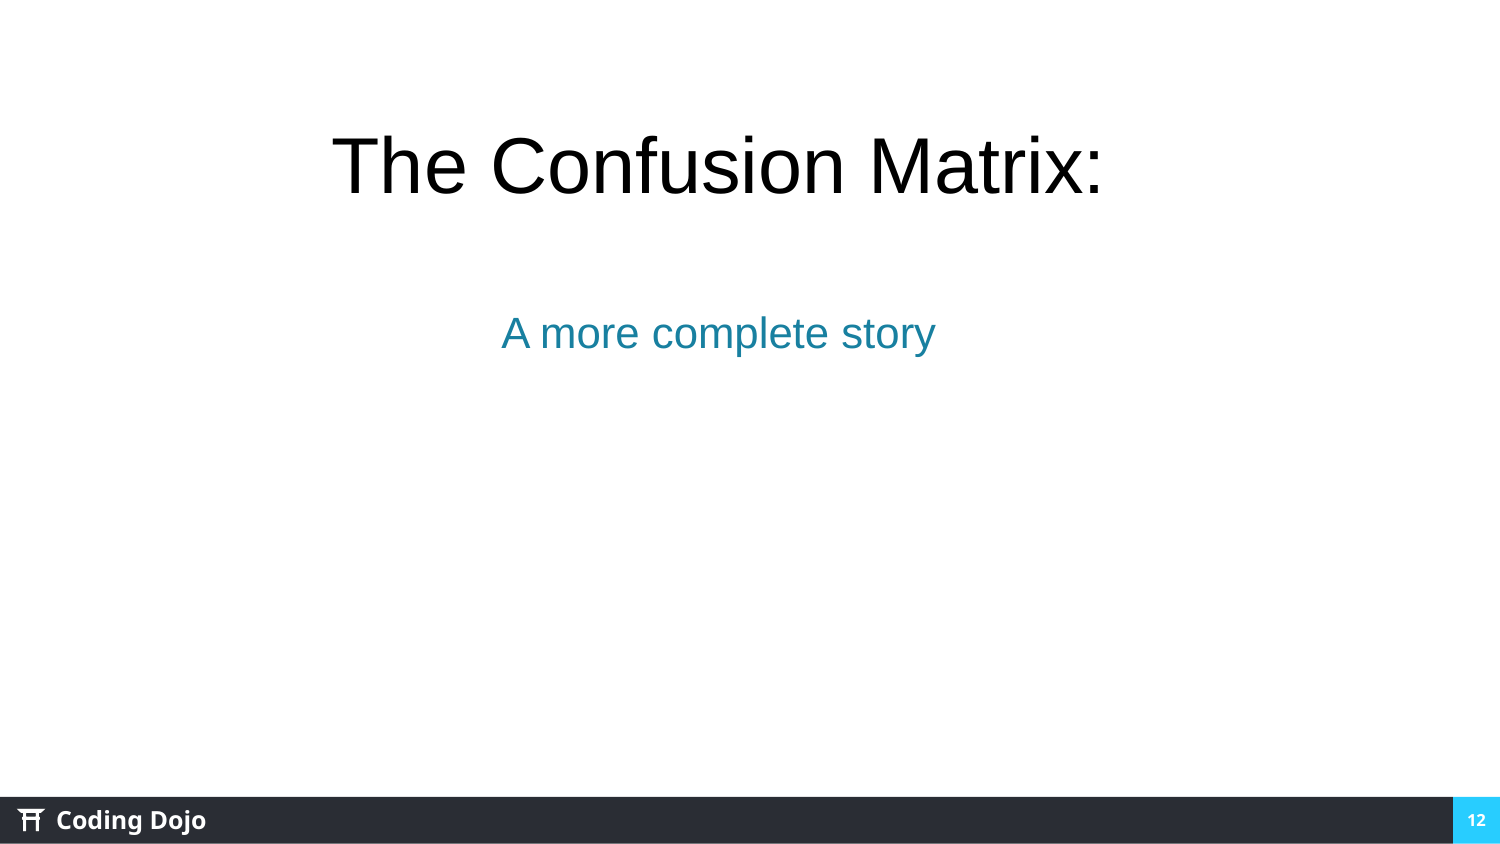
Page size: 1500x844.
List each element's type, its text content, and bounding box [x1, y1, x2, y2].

text_box The Confusion Matrix: A more complete story [107, 99, 1331, 373]
picture [15, 804, 47, 836]
